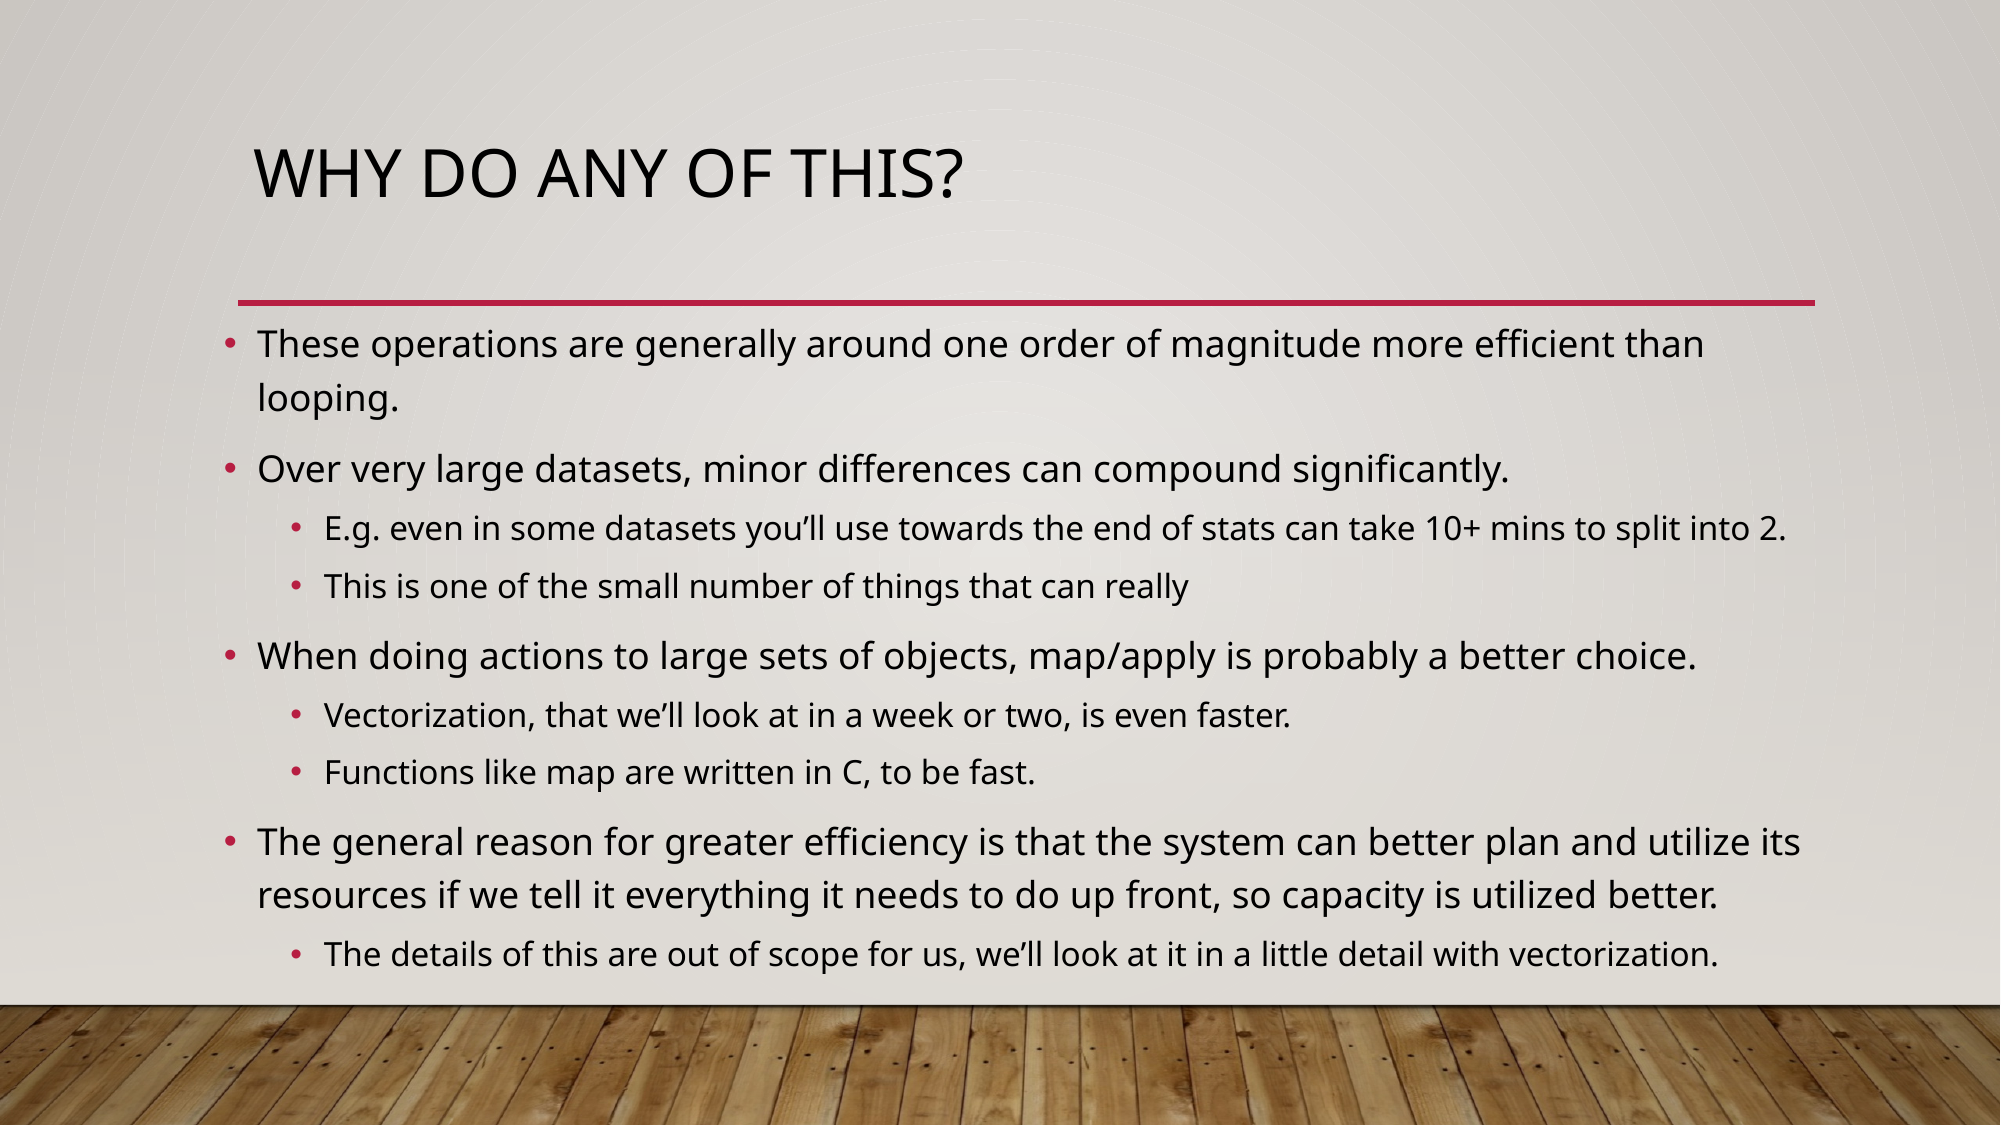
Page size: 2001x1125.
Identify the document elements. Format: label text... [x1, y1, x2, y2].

title Why do any of this? [238, 131, 1814, 304]
picture [0, 1005, 2000, 1125]
list These operations are generally around one order of magnitude more efficient than looping. Over very large datasets, minor differences can compound significantly. E.g. even in some datasets you’ll use towards the end of stats can take 10+ mins to split into 2. This is one of the small number of things that can really When doing actions to large sets of objects, map/apply is probably a better choice. Vectorization, that we’ll look at in a week or two, is even faster. Functions like map are written in C, to be fast. The general reason for greater efficiency is that the system can better plan and utilize its resources if we tell it everything it needs to do up front, so capacity is utilized better. The details of this are out of scope for us, we’ll look at it in a little detail with vectorization. [208, 304, 1853, 982]
